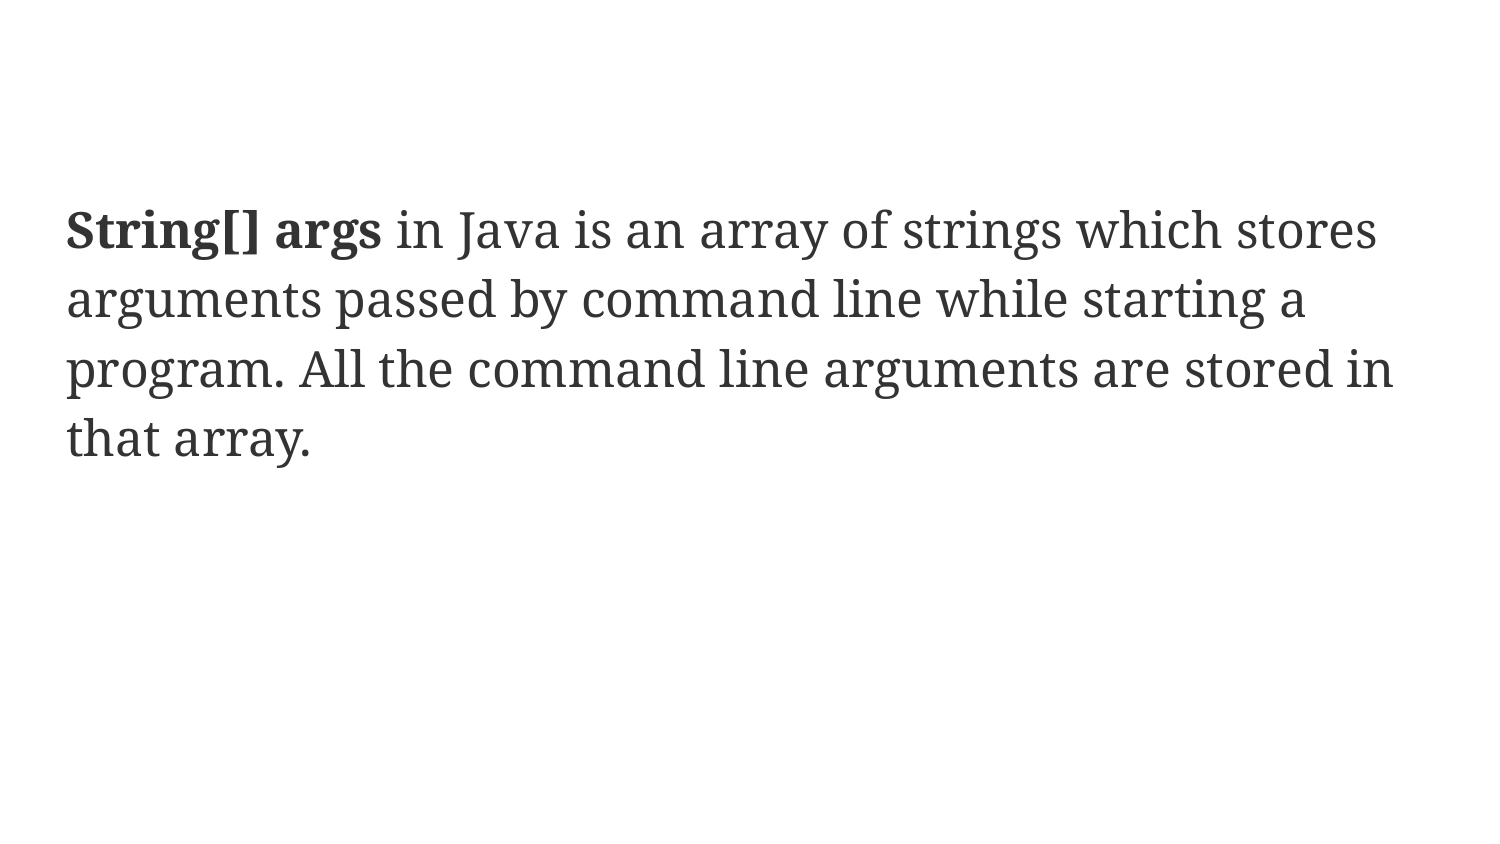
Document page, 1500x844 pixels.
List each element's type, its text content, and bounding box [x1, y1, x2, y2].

list String[] args in Java is an array of strings which stores arguments passed by command line while starting a program. All the command line arguments are stored in that array. [51, 175, 1449, 567]
